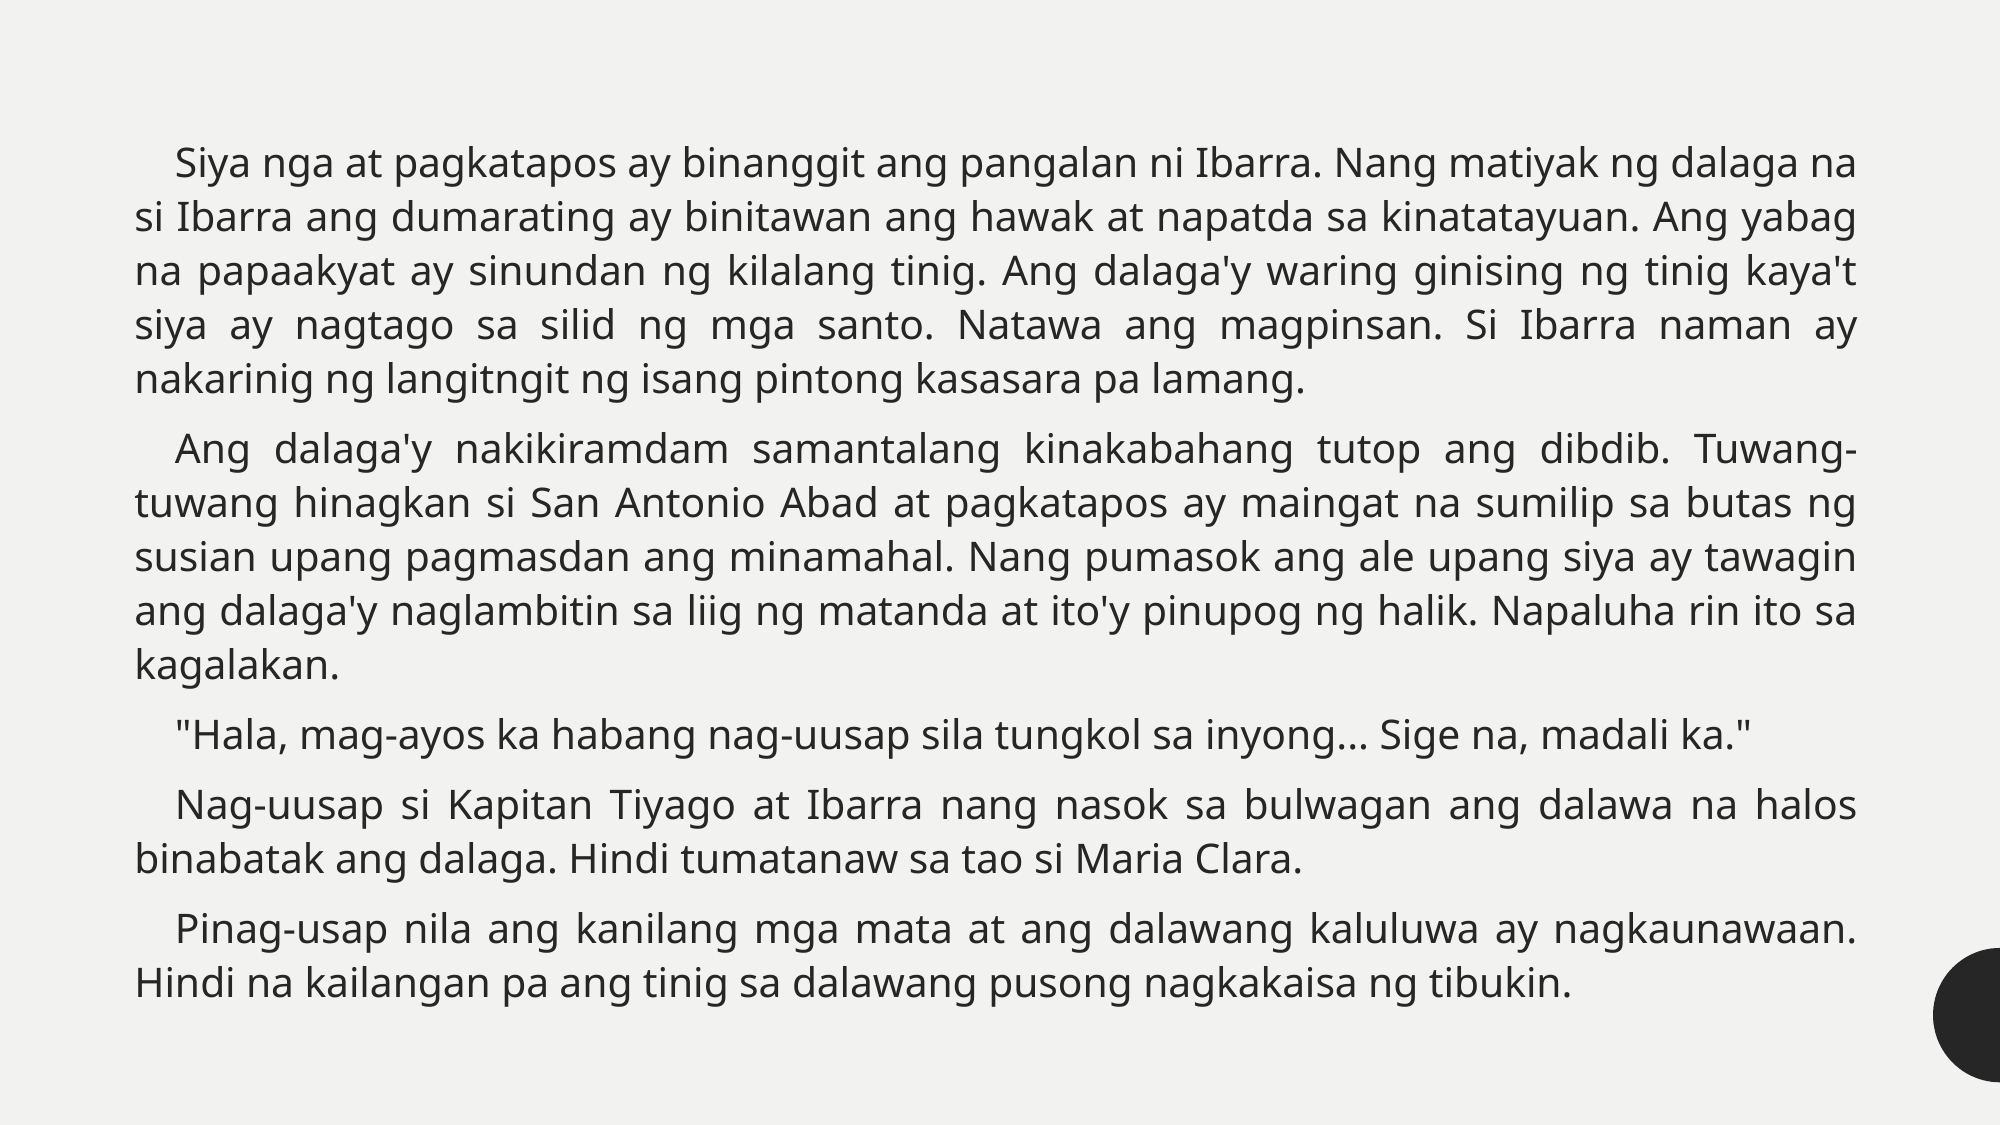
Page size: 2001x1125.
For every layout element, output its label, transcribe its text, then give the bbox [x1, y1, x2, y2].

list Siya nga at pagkatapos ay binanggit ang pangalan ni Ibarra. Nang matiyak ng dalaga na si Ibarra ang dumarating ay binitawan ang hawak at napatda sa kinatatayuan. Ang yabag na papaakyat ay sinundan ng kilalang tinig. Ang dalaga'y waring ginising ng tinig kaya't siya ay nagtago sa silid ng mga santo. Natawa ang magpinsan. Si Ibarra naman ay nakarinig ng langitngit ng isang pintong kasasara pa lamang. Ang dalaga'y nakikiramdam samantalang kinakabahang tutop ang dibdib. Tuwang-tuwang hinagkan si San Antonio Abad at pagkatapos ay maingat na sumilip sa butas ng susian upang pagmasdan ang minamahal. Nang pumasok ang ale upang siya ay tawagin ang dalaga'y naglambitin sa liig ng matanda at ito'y pinupog ng halik. Napaluha rin ito sa kagalakan. "Hala, mag-ayos ka habang nag-uusap sila tungkol sa inyong... Sige na, madali ka." Nag-uusap si Kapitan Tiyago at Ibarra nang nasok sa bulwagan ang dalawa na halos binabatak ang dalaga. Hindi tumatanaw sa tao si Maria Clara. Pinag-usap nila ang kanilang mga mata at ang dalawang kaluluwa ay nagkaunawaan. Hindi na kailangan pa ang tinig sa dalawang pusong nagkakaisa ng tibukin. [119, 124, 1875, 1016]
